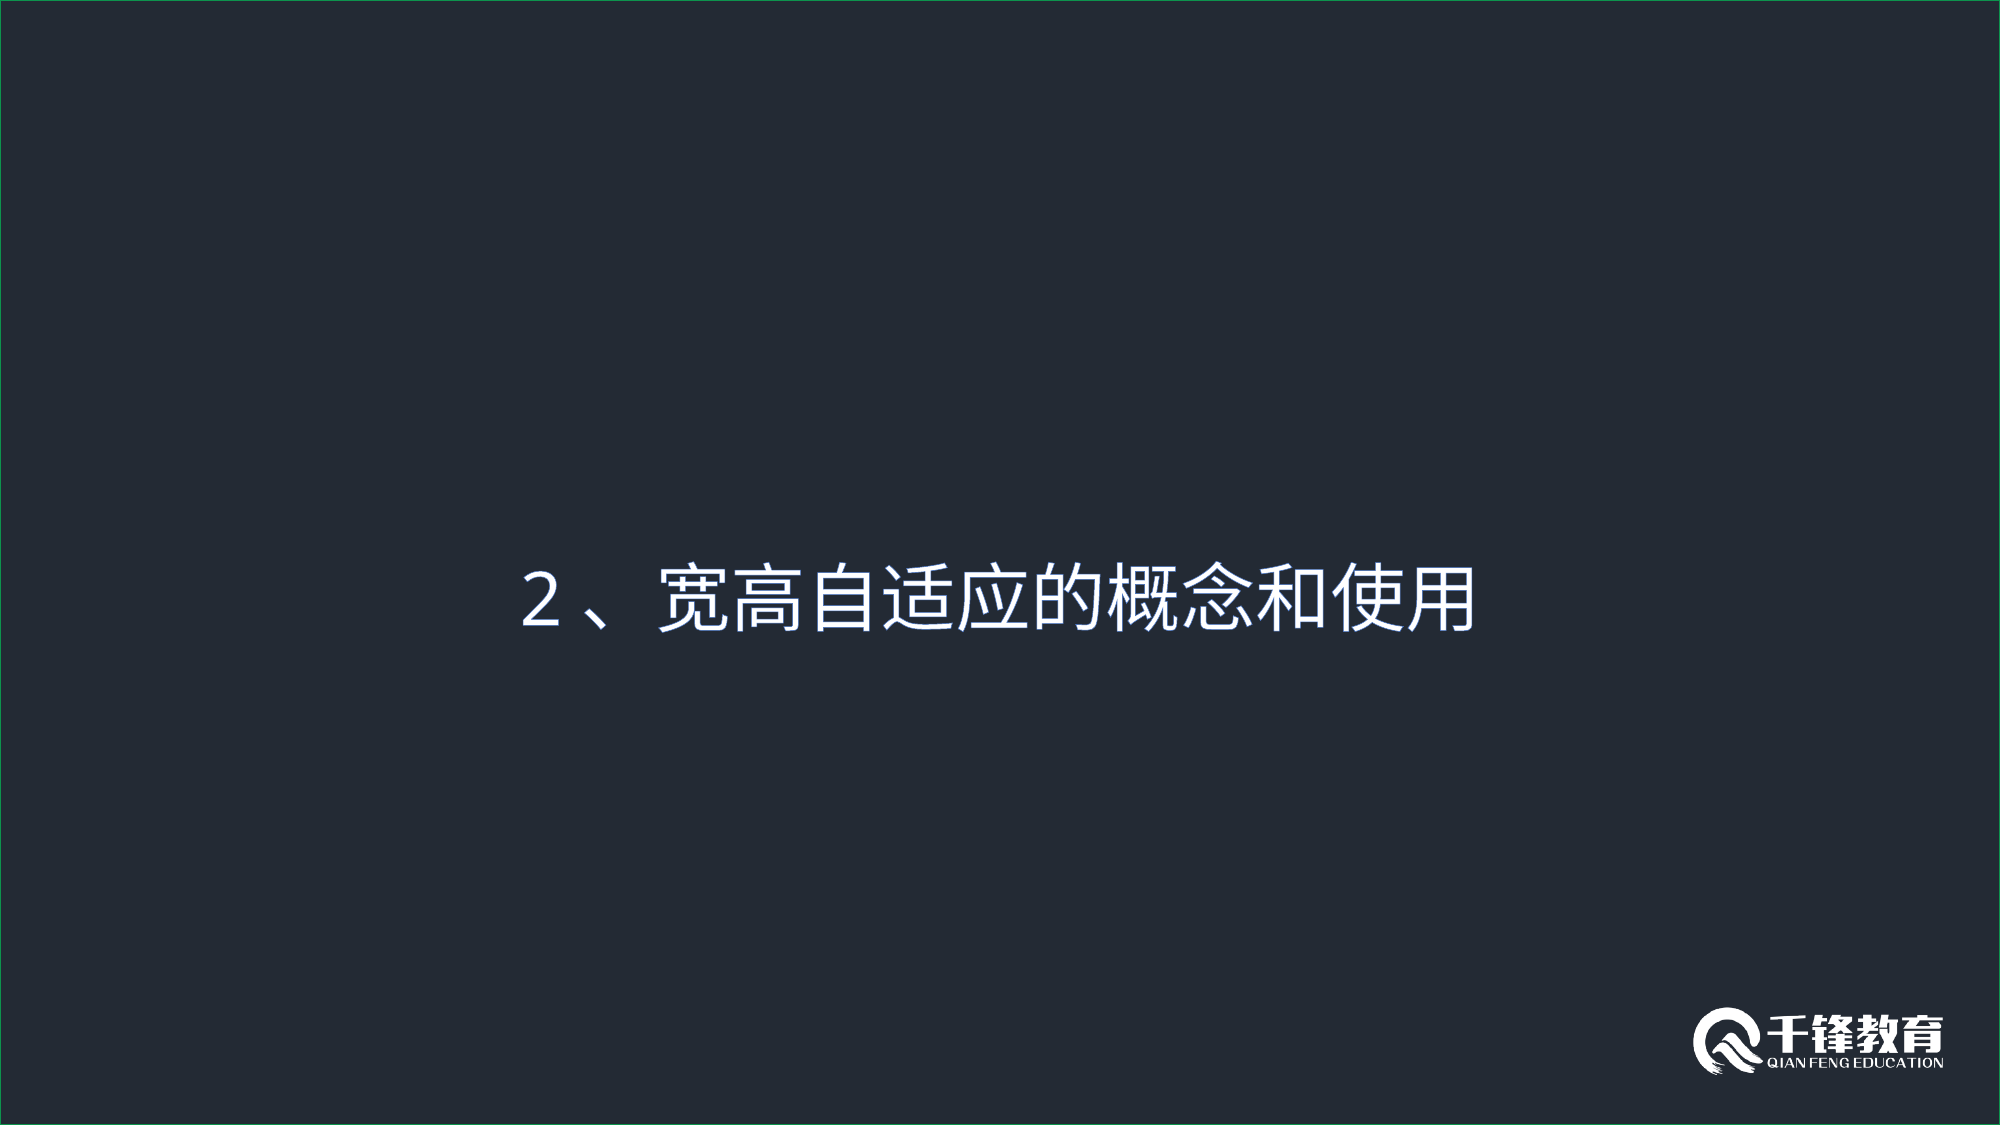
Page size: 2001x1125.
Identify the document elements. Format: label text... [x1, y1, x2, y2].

picture [1691, 1002, 1948, 1080]
text_box [0, 0, 2000, 1125]
text_box 2、宽高自适应的概念和使用 [184, 407, 1816, 648]
